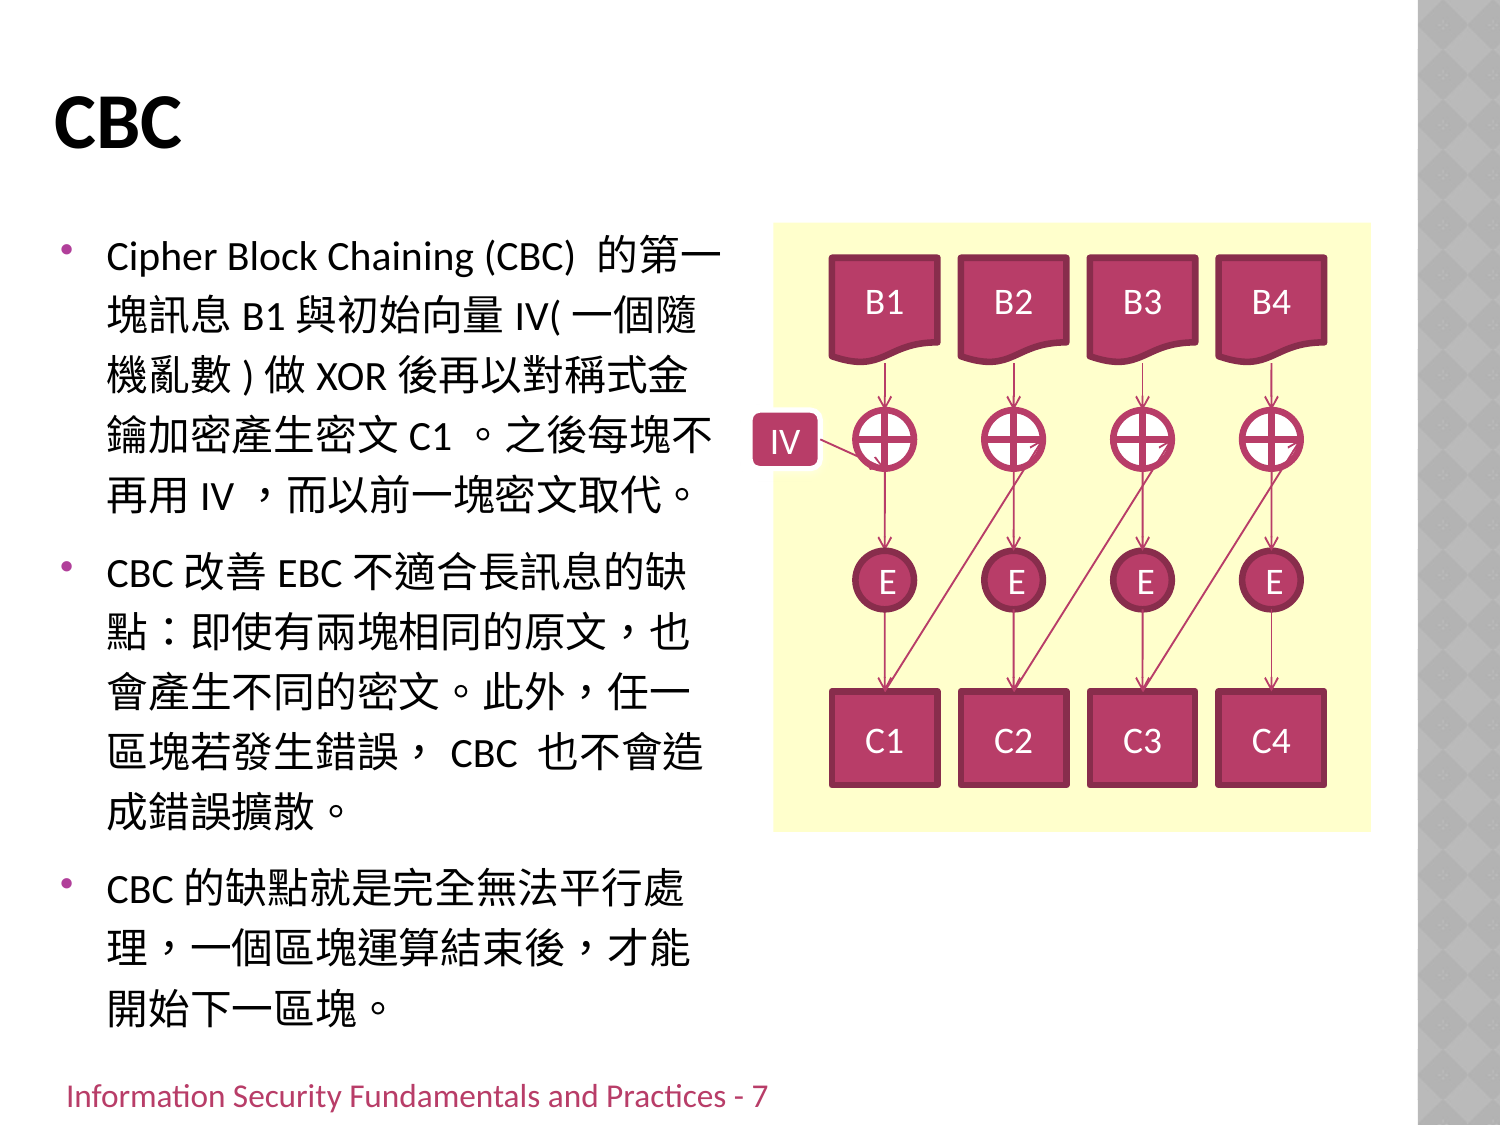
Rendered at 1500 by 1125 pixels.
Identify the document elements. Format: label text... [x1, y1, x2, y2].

text_box [981, 406, 1047, 472]
title CBC [46, 52, 1395, 164]
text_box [951, 521, 1077, 631]
text_box B4 [1215, 254, 1328, 366]
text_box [1417, 0, 1500, 1125]
text_box C1 [829, 688, 941, 788]
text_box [1080, 521, 1313, 631]
text_box B2 [957, 254, 1070, 366]
text_box [817, 440, 823, 449]
list Cipher Block Chaining (CBC) 的第一塊訊息B1與初始向量IV(一個隨機亂數)做XOR後再以對稱式金鑰加密產生密文C1。之後每塊不再用IV，而以前一塊密文取代。 CBC改善EBC不適合長訊息的缺點：即使有兩塊相同的原文，也會產生不同的密文。此外，任一區塊若發生錯誤，CBC 也不會造成錯誤擴散。 CBC的缺點就是完全無法平行處理，一個區塊運算結束後，才能開始下一區塊。 [46, 210, 739, 1067]
text_box B1 [828, 254, 941, 366]
text_box IV [747, 407, 823, 472]
text_box [1109, 406, 1176, 472]
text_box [822, 521, 948, 631]
text_box [1238, 406, 1304, 472]
text_box C4 [1215, 688, 1327, 788]
text_box [852, 406, 918, 472]
text_box C2 [958, 688, 1070, 788]
text_box B3 [1086, 254, 1199, 366]
text_box [770, 219, 1374, 835]
text_box C3 [1087, 688, 1198, 788]
